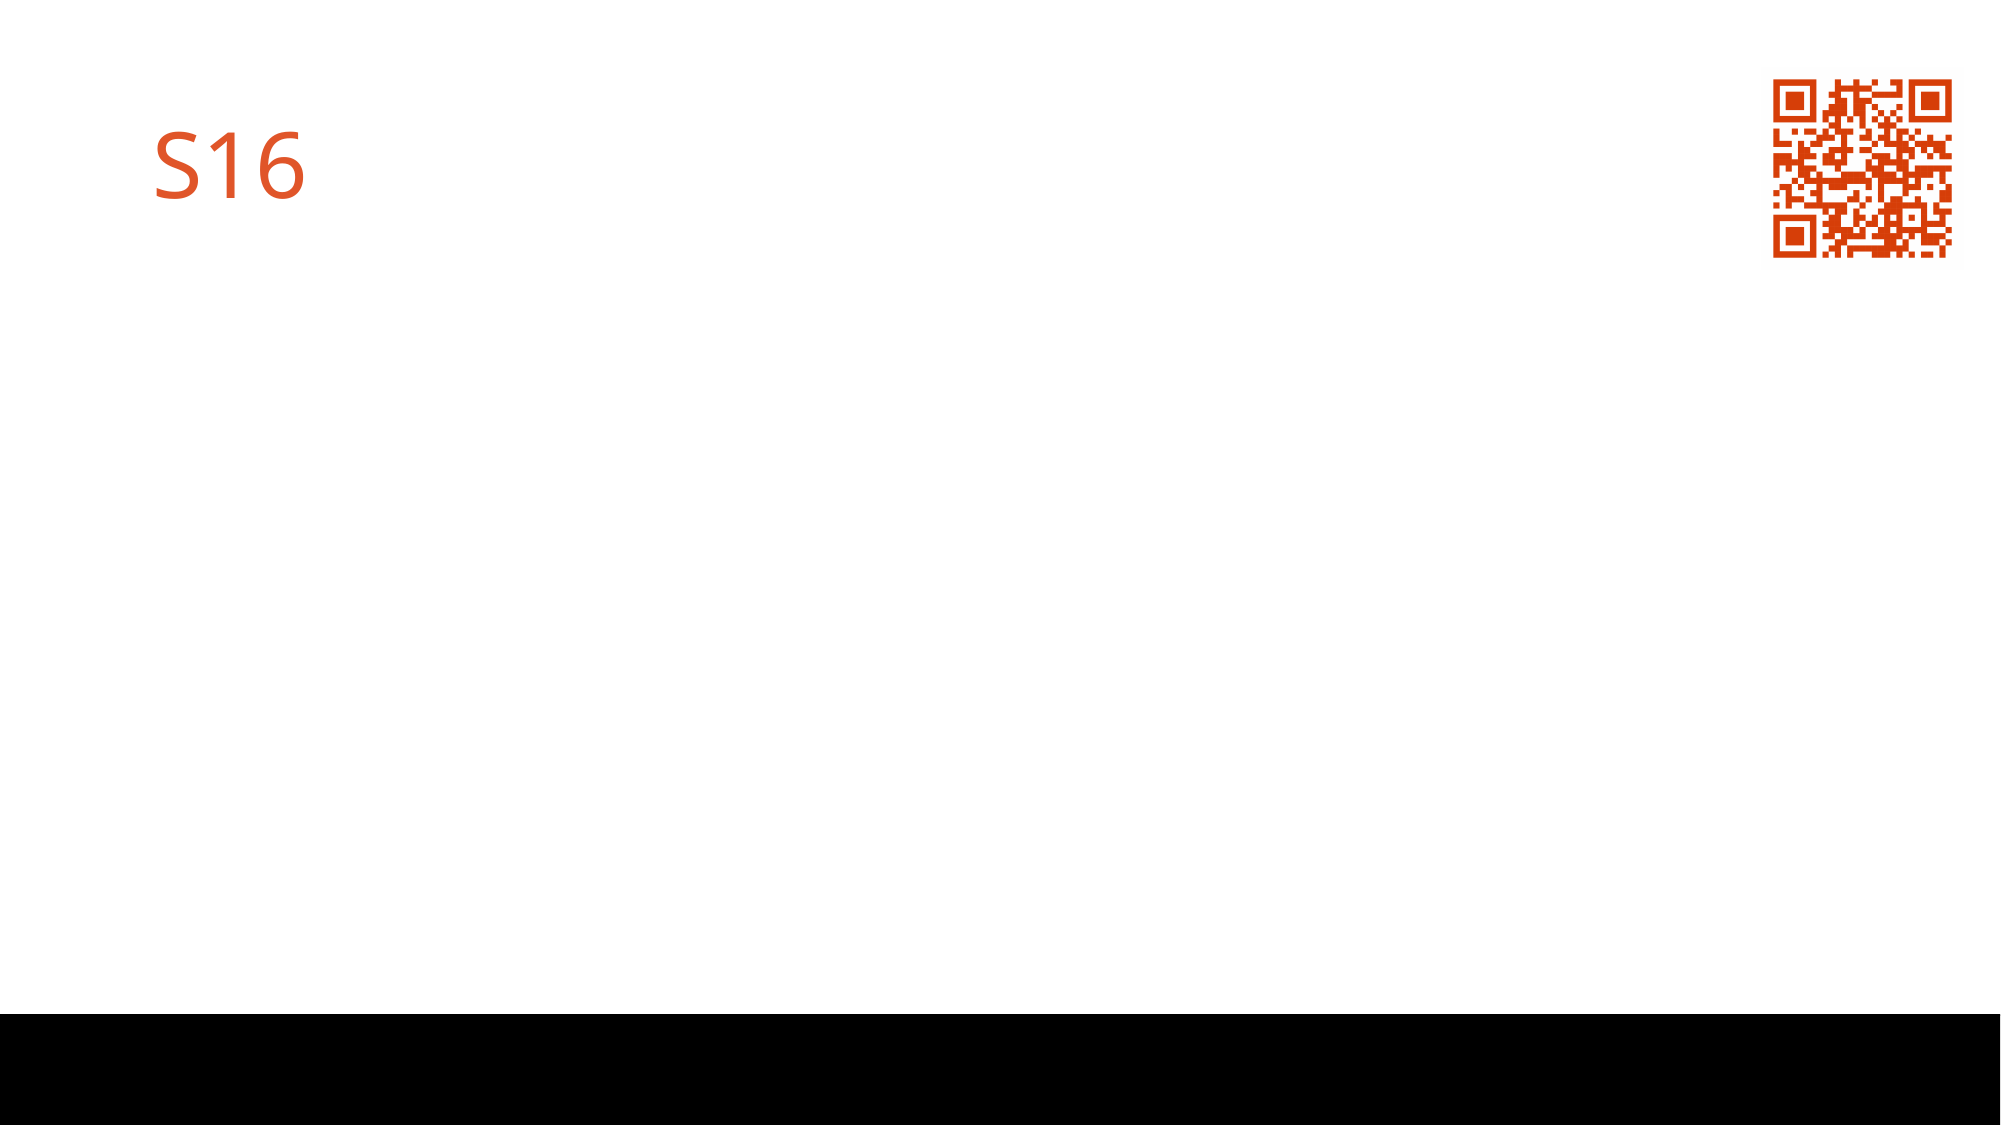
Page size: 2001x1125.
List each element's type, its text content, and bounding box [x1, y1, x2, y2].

title S16 [137, 59, 1709, 278]
picture [1761, 67, 1964, 270]
